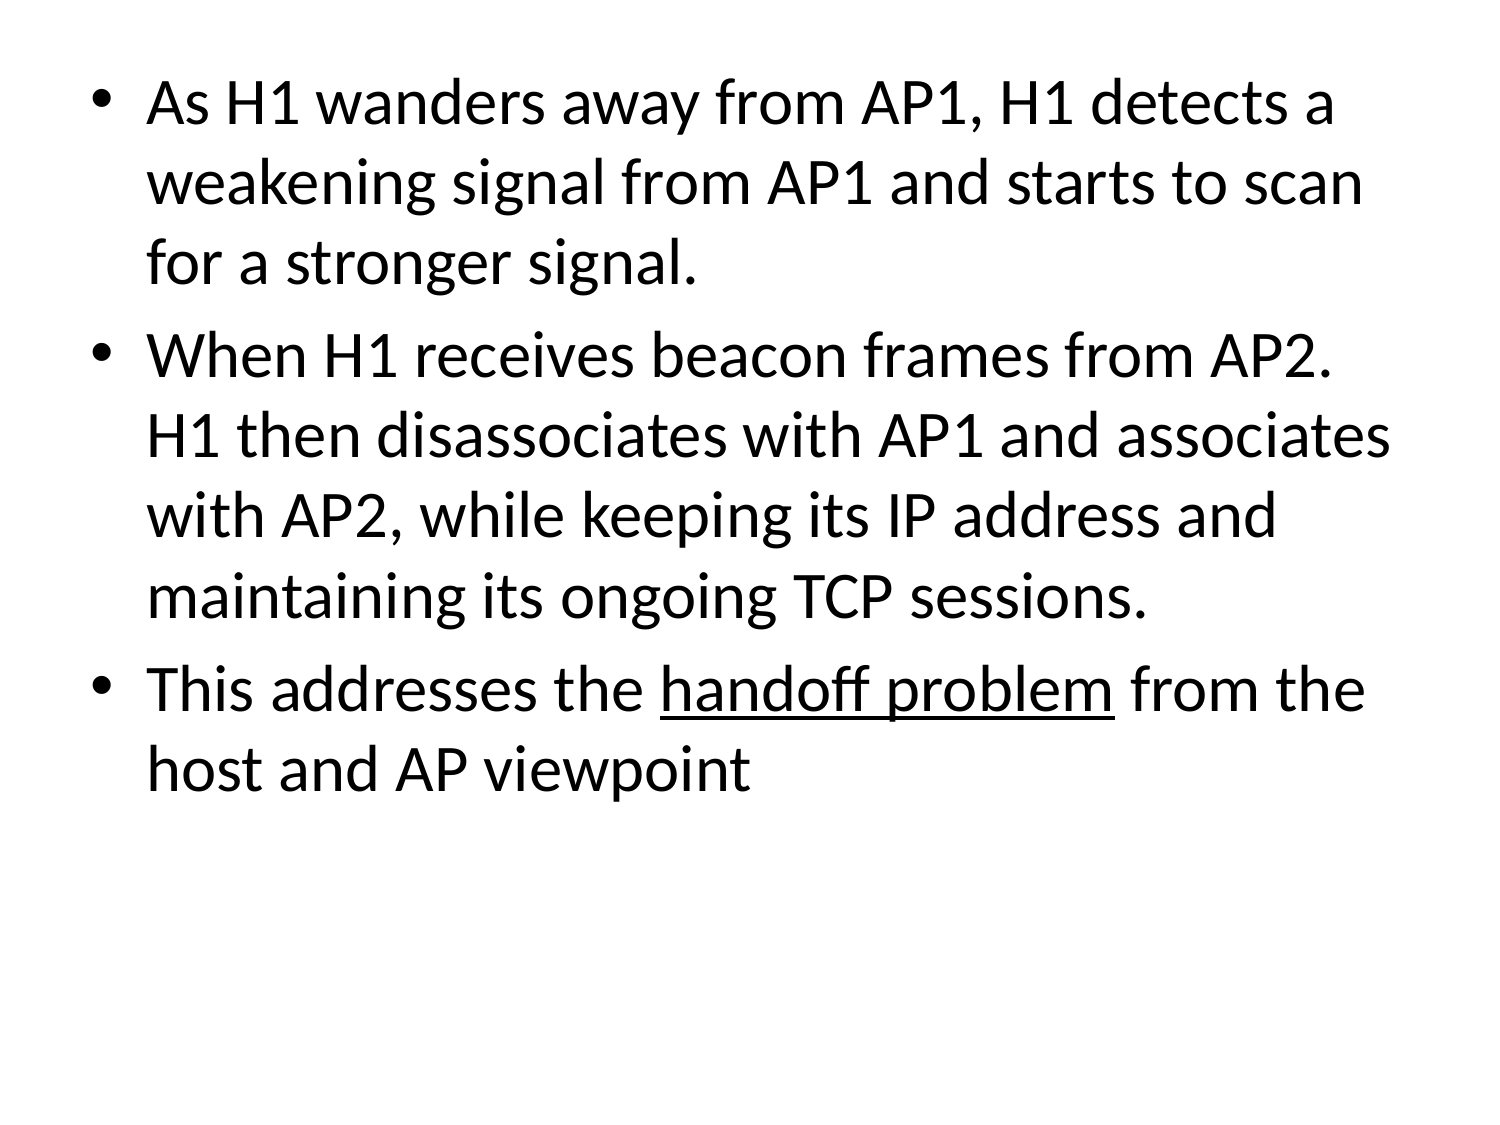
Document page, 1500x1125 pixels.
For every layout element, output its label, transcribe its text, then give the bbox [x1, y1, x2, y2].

list As H1 wanders away from AP1, H1 detects a weakening signal from AP1 and starts to scan for a stronger signal. When H1 receives beacon frames from AP2. H1 then disassociates with AP1 and associates with AP2, while keeping its IP address and maintaining its ongoing TCP sessions. This addresses the handoff problem from the host and AP viewpoint [75, 50, 1425, 1025]
